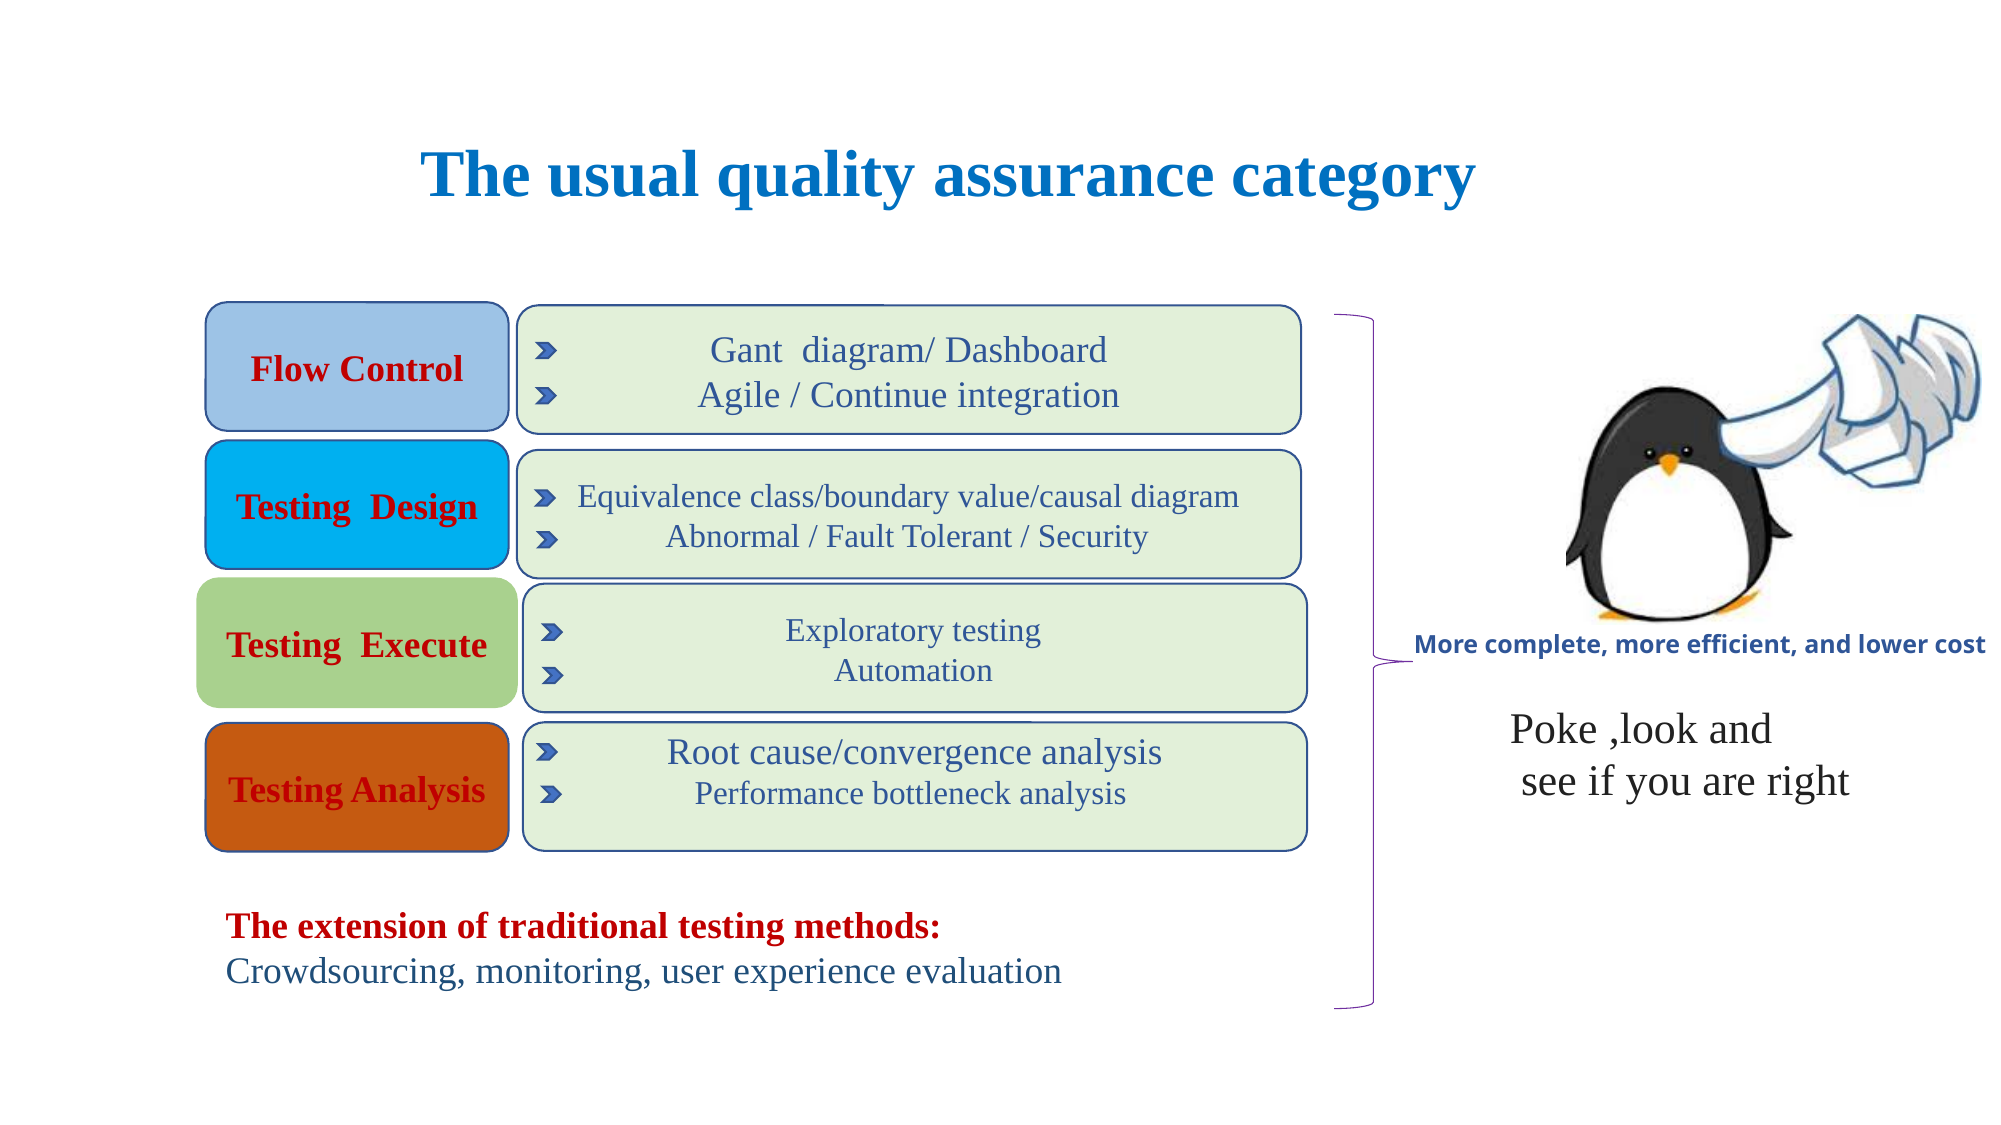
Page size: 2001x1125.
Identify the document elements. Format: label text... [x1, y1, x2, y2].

text_box More complete, more efficient, and lower cost [1414, 628, 1994, 659]
text_box [534, 387, 558, 405]
text_box Gant diagram/ Dashboard Agile / Continue integration [515, 304, 1303, 435]
text_box Exploratory testing Automation [521, 582, 1309, 714]
text_box Testing Execute [196, 577, 518, 709]
text_box Testing Design [204, 439, 510, 570]
text_box [534, 341, 558, 360]
text_box Flow Control [204, 301, 510, 432]
text_box [535, 743, 559, 761]
text_box Poke ,look and see if you are right [1510, 699, 1855, 805]
text_box [540, 623, 564, 641]
text_box The extension of traditional testing methods: Crowdsourcing, monitoring, user experience evaluation [210, 893, 1084, 1070]
text_box Root cause/convergence analysis Performance bottleneck analysis [521, 721, 1309, 852]
text_box Testing Analysis [204, 721, 510, 853]
text_box [1334, 313, 1413, 1010]
text_box The usual quality assurance category [420, 129, 1496, 210]
text_box [539, 785, 563, 803]
text_box [533, 489, 557, 507]
picture [1566, 314, 1982, 625]
text_box [541, 666, 564, 685]
text_box [535, 531, 559, 549]
text_box Equivalence class/boundary value/causal diagram Abnormal / Fault Tolerant / Security [515, 448, 1303, 580]
